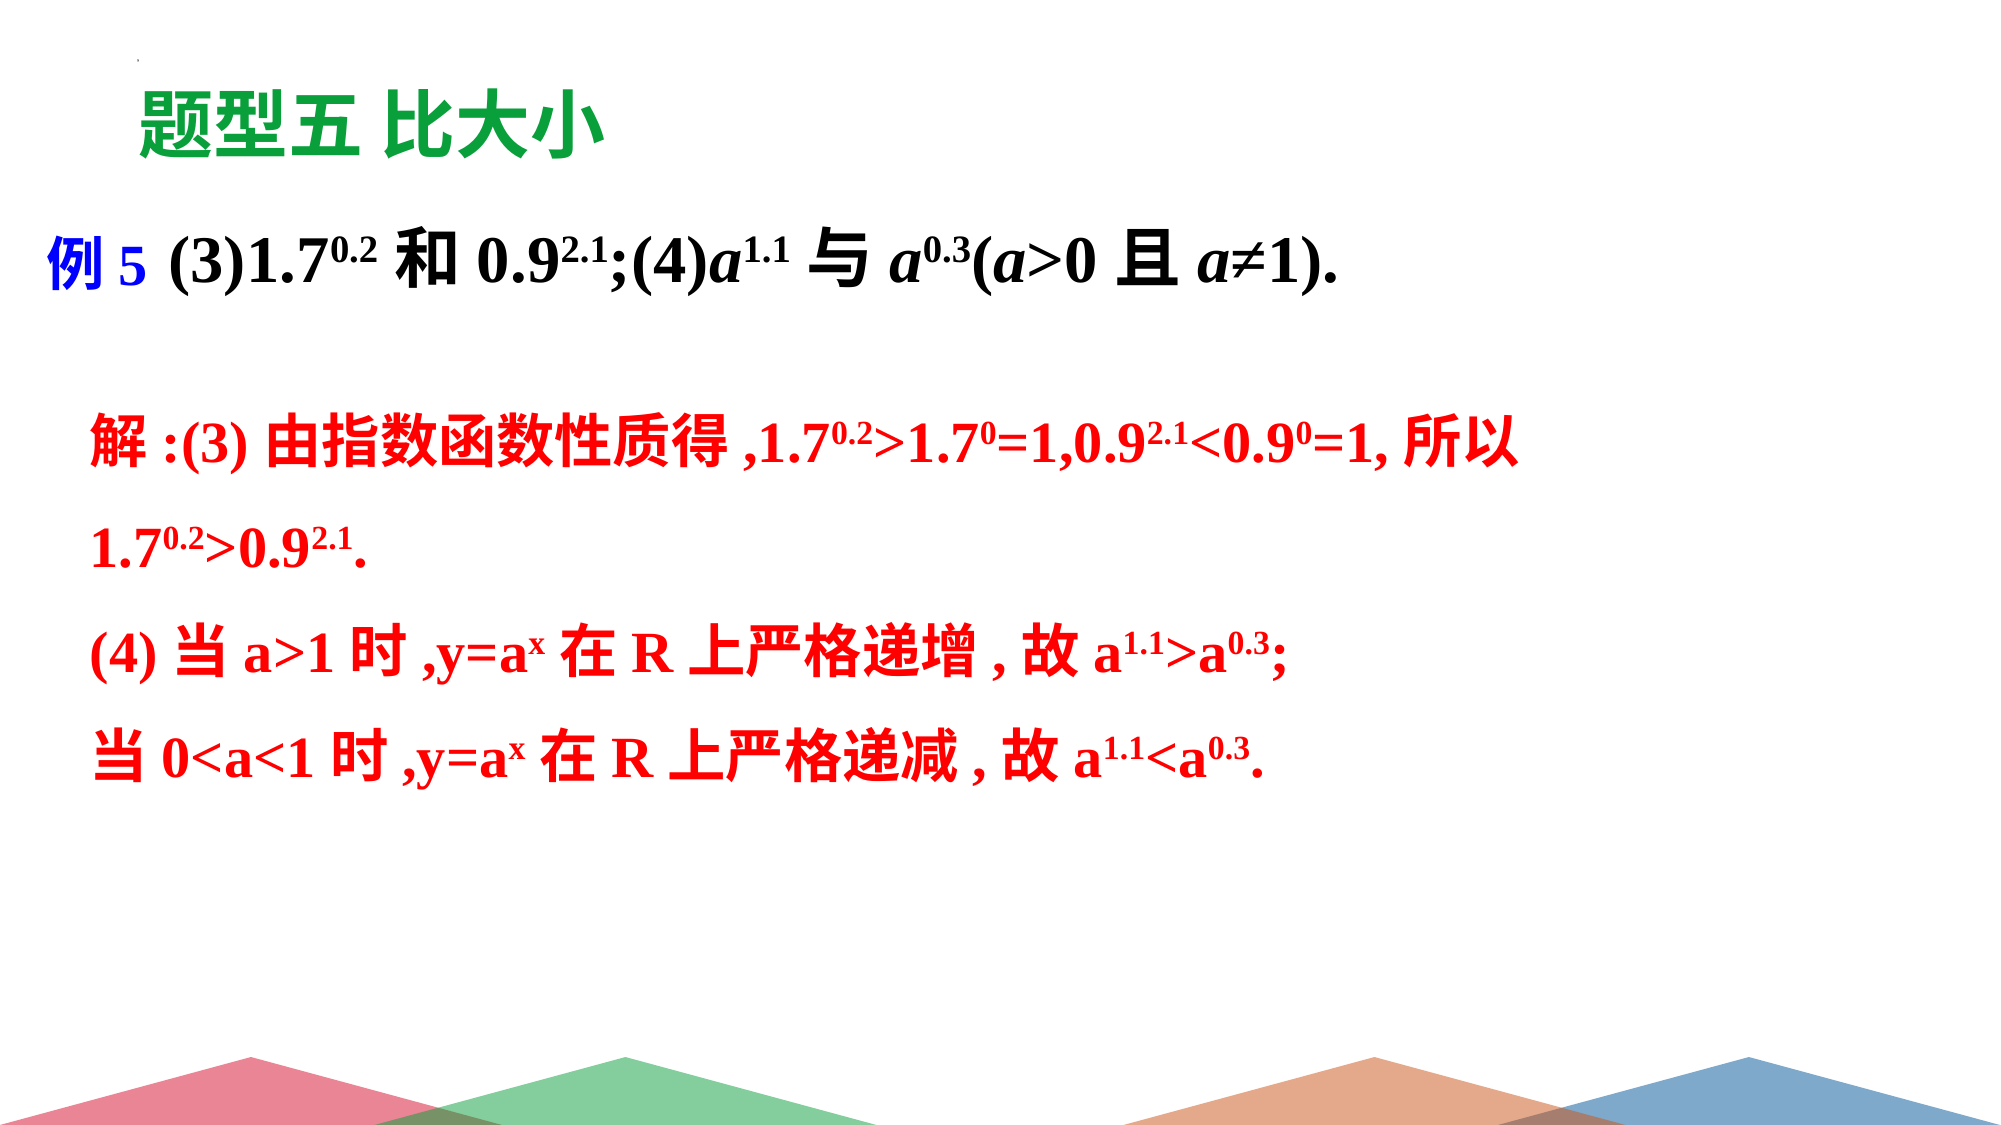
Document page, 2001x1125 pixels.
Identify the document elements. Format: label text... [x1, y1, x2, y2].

text_box 解:(3)由指数函数性质得,1.70.2>1.70=1,0.92.1<0.90=1,所以1.70.2>0.92.1. (4)当a>1时,y=ax在R上严格递增,故a1.1>a0.3; 当0<a<1时,y=ax在R上严格递减,故a1.1<a0.3. [74, 361, 1764, 797]
text_box [1123, 1057, 1626, 1125]
list 例5 [30, 184, 1298, 317]
text_box (3)1.70.2和0.92.1;(4)a1.1与a0.3(a>0且a≠1). [153, 208, 1709, 303]
text_box [0, 1057, 437, 1125]
text_box [374, 1057, 877, 1125]
text_box [1563, 1057, 2000, 1125]
text_box 题型五 比大小 [124, 70, 1320, 176]
